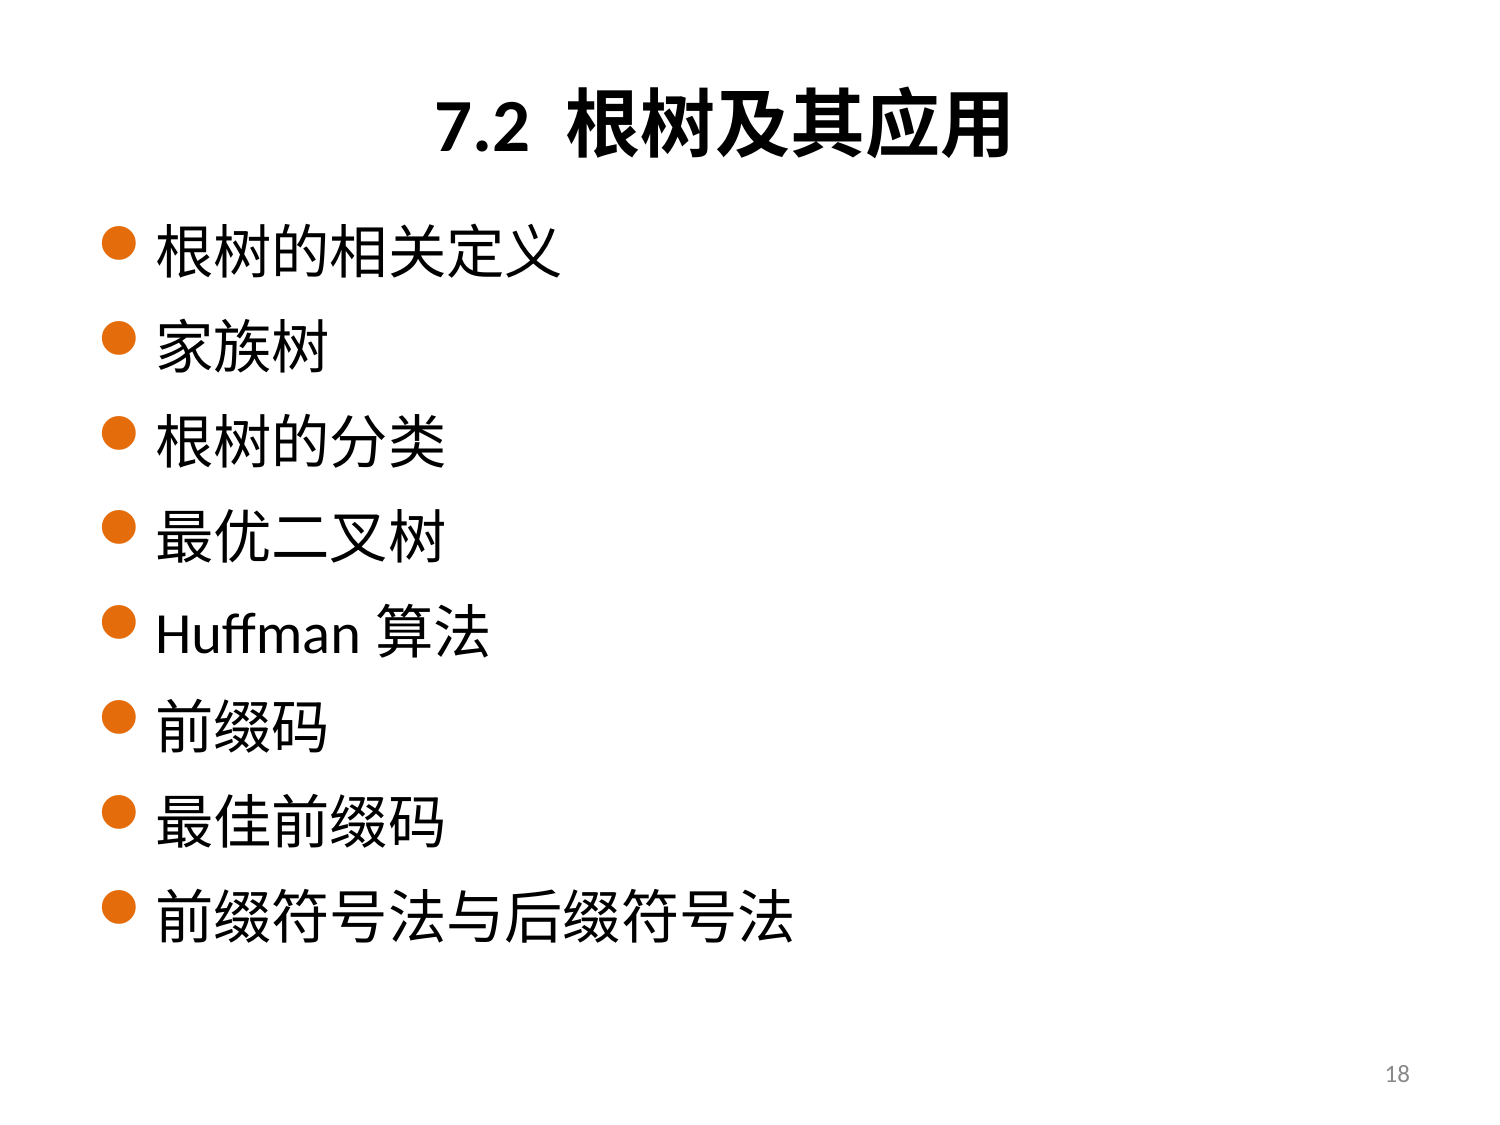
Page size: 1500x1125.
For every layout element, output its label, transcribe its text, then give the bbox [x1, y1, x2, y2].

slide_number 18 [1074, 1042, 1425, 1103]
list 根树的相关定义 家族树 根树的分类 最优二叉树 Huffman算法 前缀码 最佳前缀码 前缀符号法与后缀符号法 [81, 207, 1360, 1076]
title 7.2 根树及其应用 [175, 87, 1274, 157]
